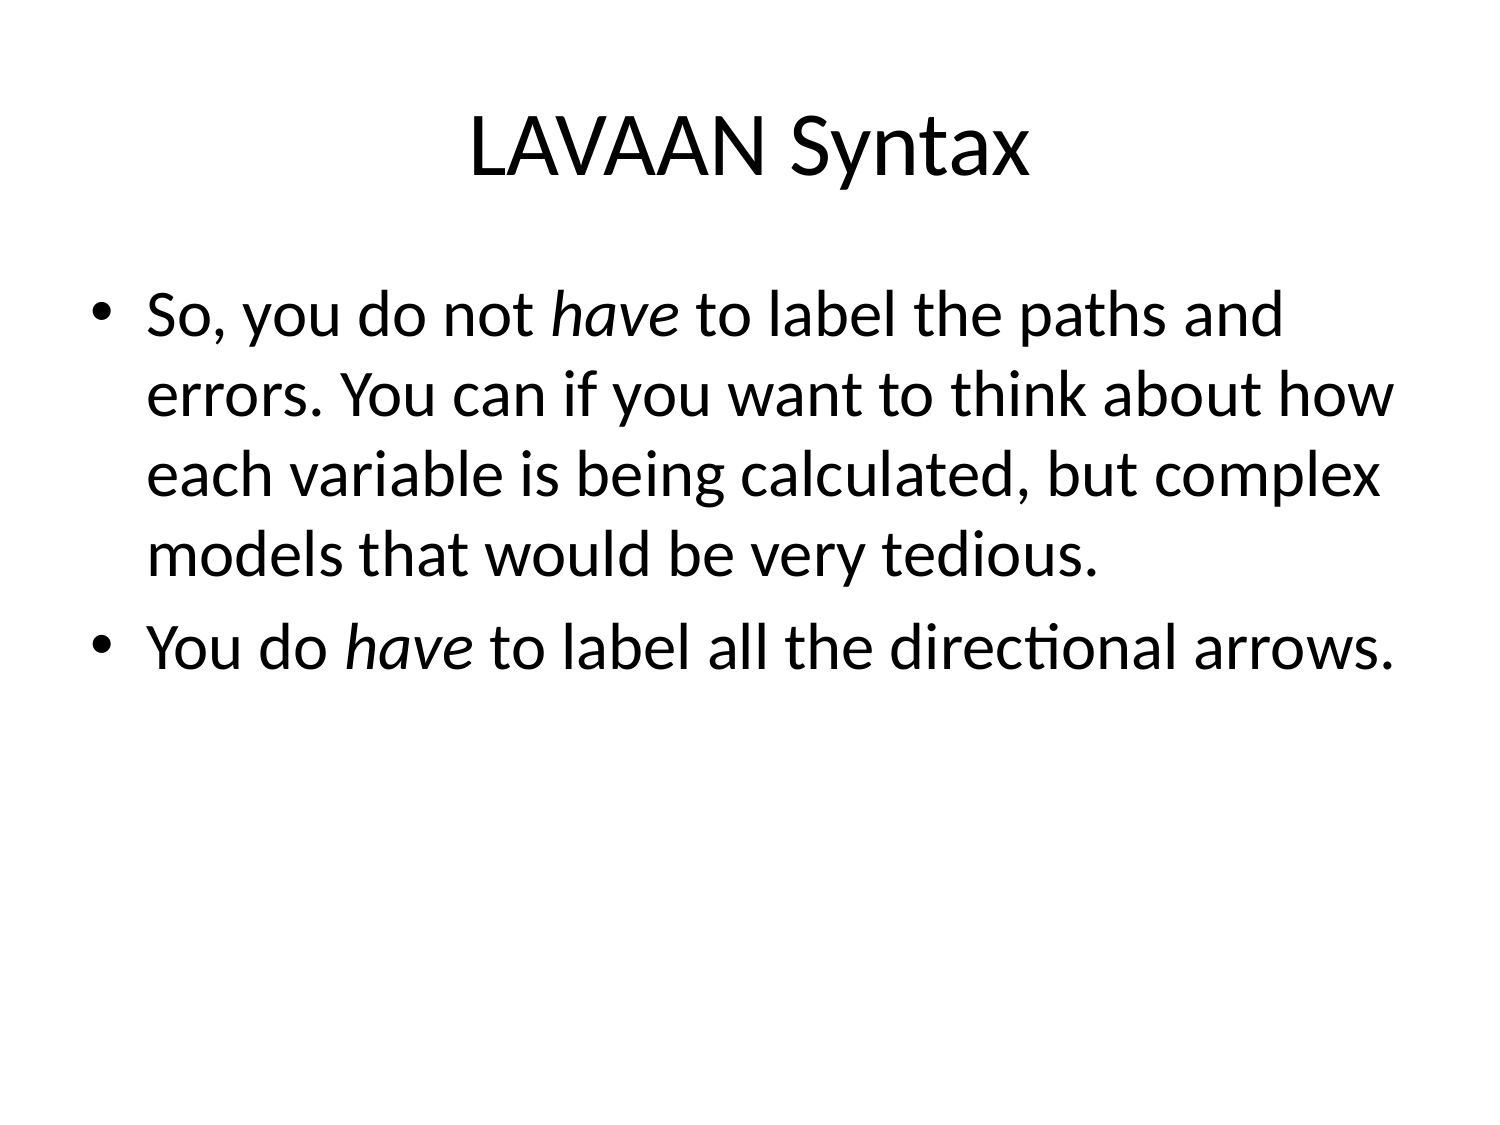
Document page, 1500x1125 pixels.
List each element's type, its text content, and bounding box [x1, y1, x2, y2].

title LAVAAN Syntax [75, 45, 1425, 233]
list So, you do not have to label the paths and errors. You can if you want to think about how each variable is being calculated, but complex models that would be very tedious. You do have to label all the directional arrows. [75, 262, 1425, 1005]
